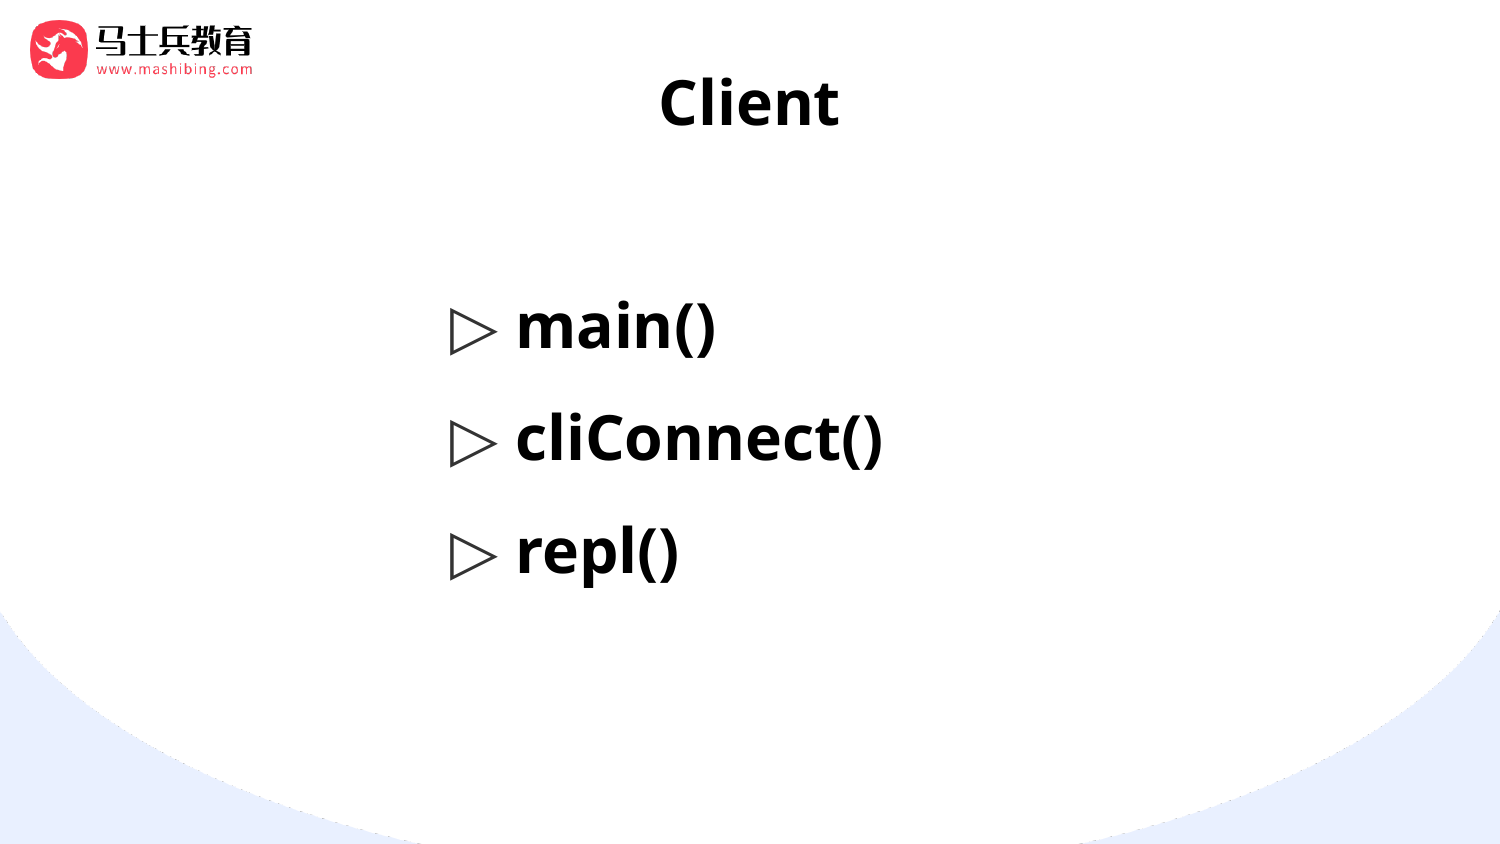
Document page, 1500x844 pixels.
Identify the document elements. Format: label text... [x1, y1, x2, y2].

text_box Client [285, 40, 1215, 161]
picture [30, 20, 252, 79]
picture [0, 610, 1500, 844]
text_box ▷ main() ▷ cliConnect() ▷ repl() [435, 210, 1331, 610]
